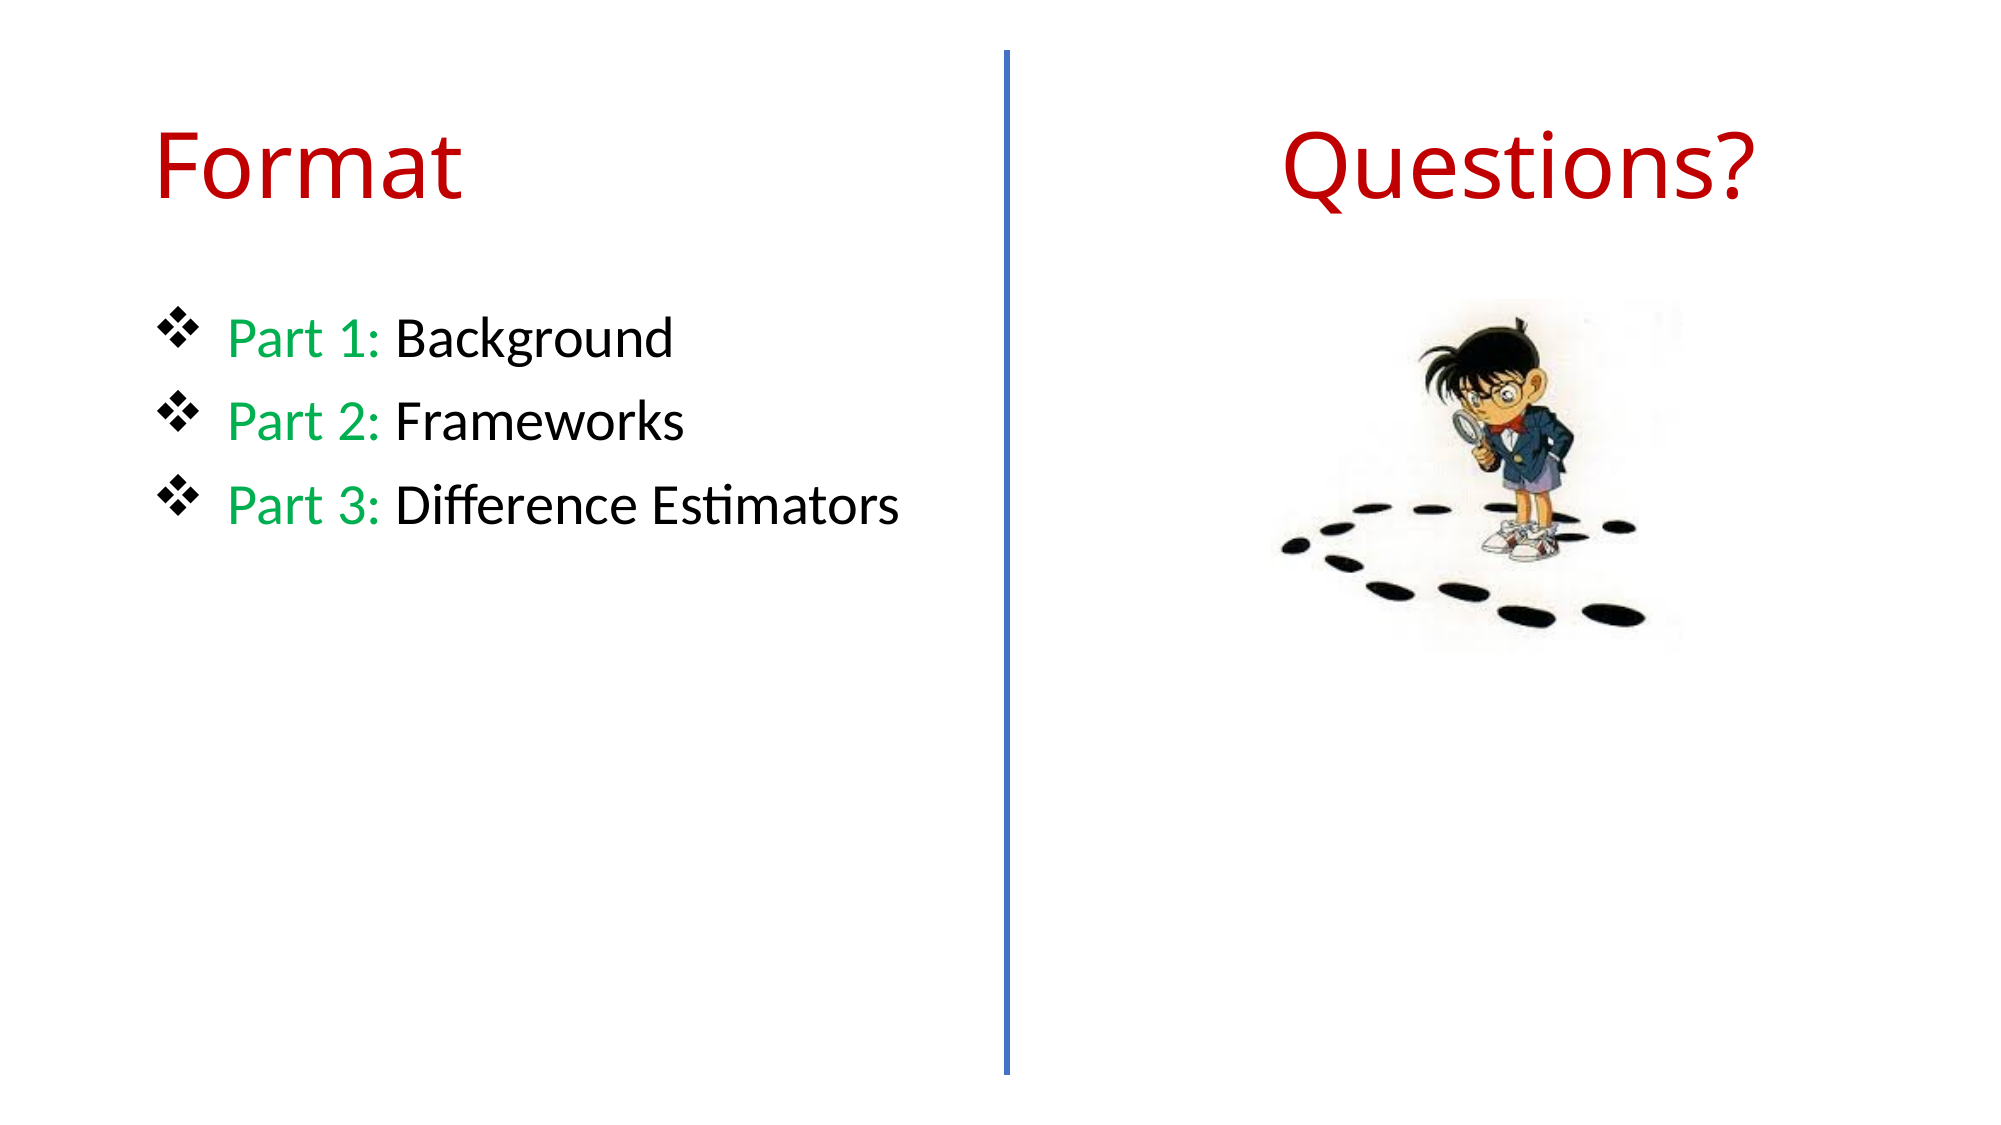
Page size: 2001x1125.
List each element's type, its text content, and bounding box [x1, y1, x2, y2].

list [1271, 299, 1683, 653]
text_box Part 1: Background Part 2: Frameworks Part 3: Difference Estimators [137, 299, 931, 593]
title Questions? [1264, 59, 1863, 278]
text_box Format [137, 59, 783, 278]
